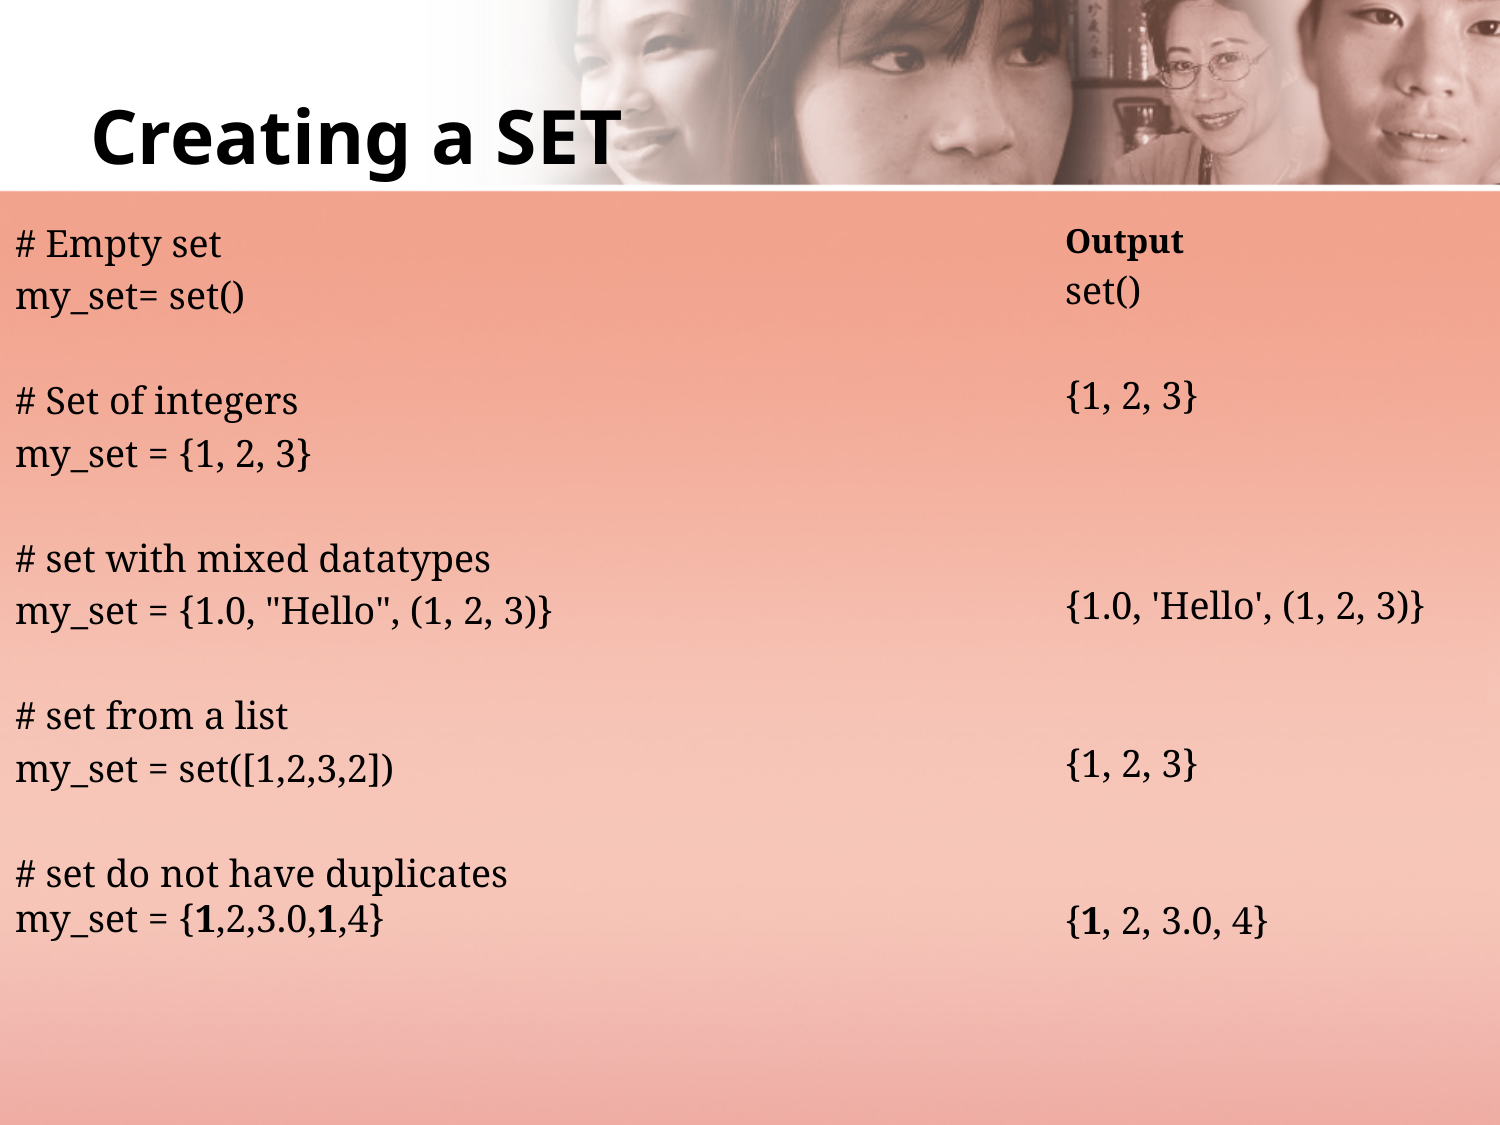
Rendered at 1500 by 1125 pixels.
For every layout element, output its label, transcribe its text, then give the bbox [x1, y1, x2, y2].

list # Empty set my_set= set() # Set of integers my_set = {1, 2, 3} # set with mixed datatypes my_set = {1.0, "Hello", (1, 2, 3)} # set from a list my_set = set([1,2,3,2]) # set do not have duplicates my_set = {1,2,3.0,1,4} [0, 212, 1013, 1125]
text_box Output set() {1, 2, 3} {1.0, 'Hello', (1, 2, 3)} {1, 2, 3} {1, 2, 3.0, 4} [1049, 212, 1488, 1125]
title Creating a SET [75, 12, 1188, 188]
picture [0, 0, 1500, 1125]
